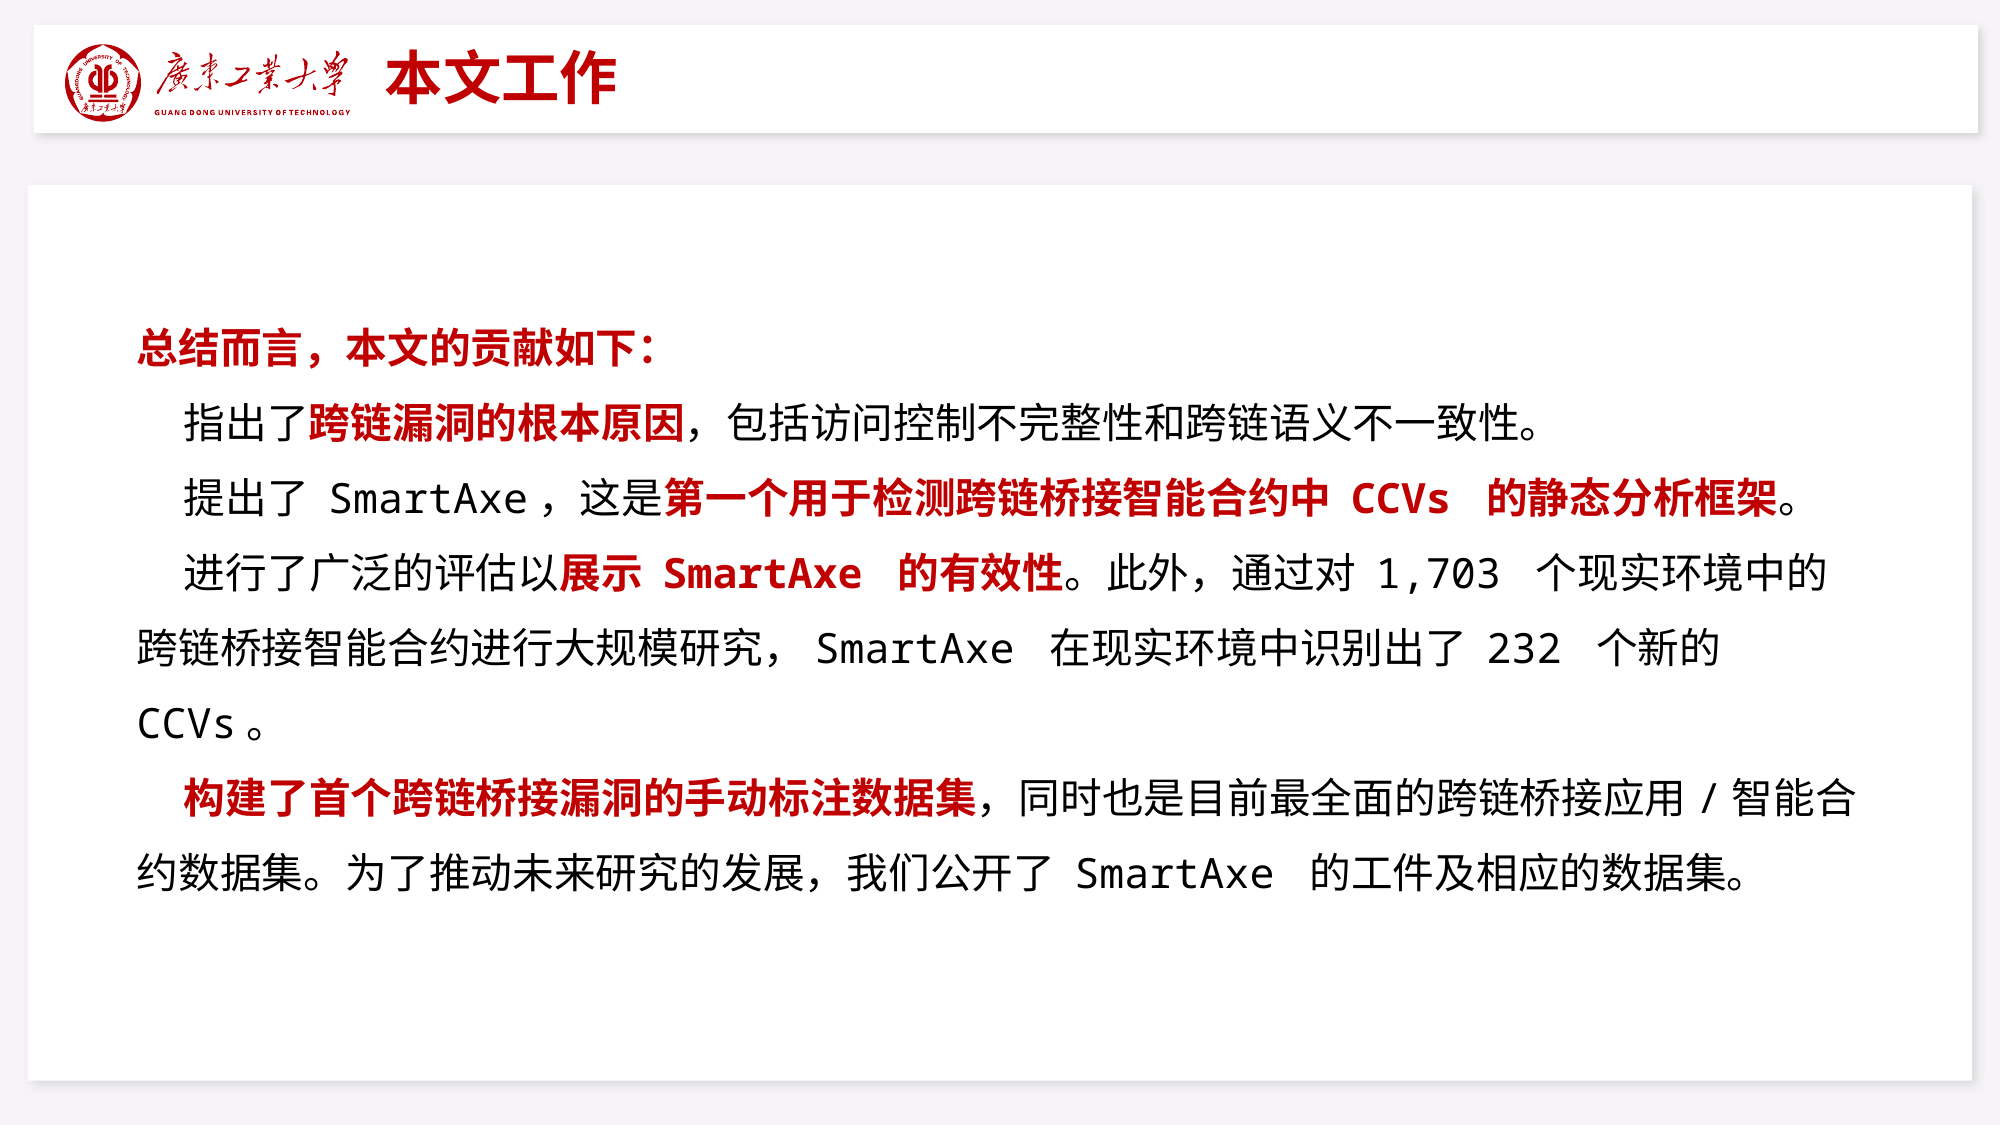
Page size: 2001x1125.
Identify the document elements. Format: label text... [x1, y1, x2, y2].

text_box 本文工作 [370, 34, 633, 119]
text_box 总结而言，本文的贡献如下： 指出了跨链漏洞的根本原因，包括访问控制不完整性和跨链语义不一致性。 提出了 SmartAxe，这是第一个用于检测跨链桥接智能合约中 CCVs 的静态分析框架。 进行了广泛的评估以展示 SmartAxe 的有效性。此外，通过对 1,703 个现实环境中的跨链桥接智能合约进行大规模研究，SmartAxe 在现实环境中识别出了 232 个新的 CCVs。 构建了首个跨链桥接漏洞的手动标注数据集，同时也是目前最全面的跨链桥接应用/智能合约数据集。为了推动未来研究的发展，我们公开了 SmartAxe 的工件及相应的数据集。 [121, 289, 1878, 905]
